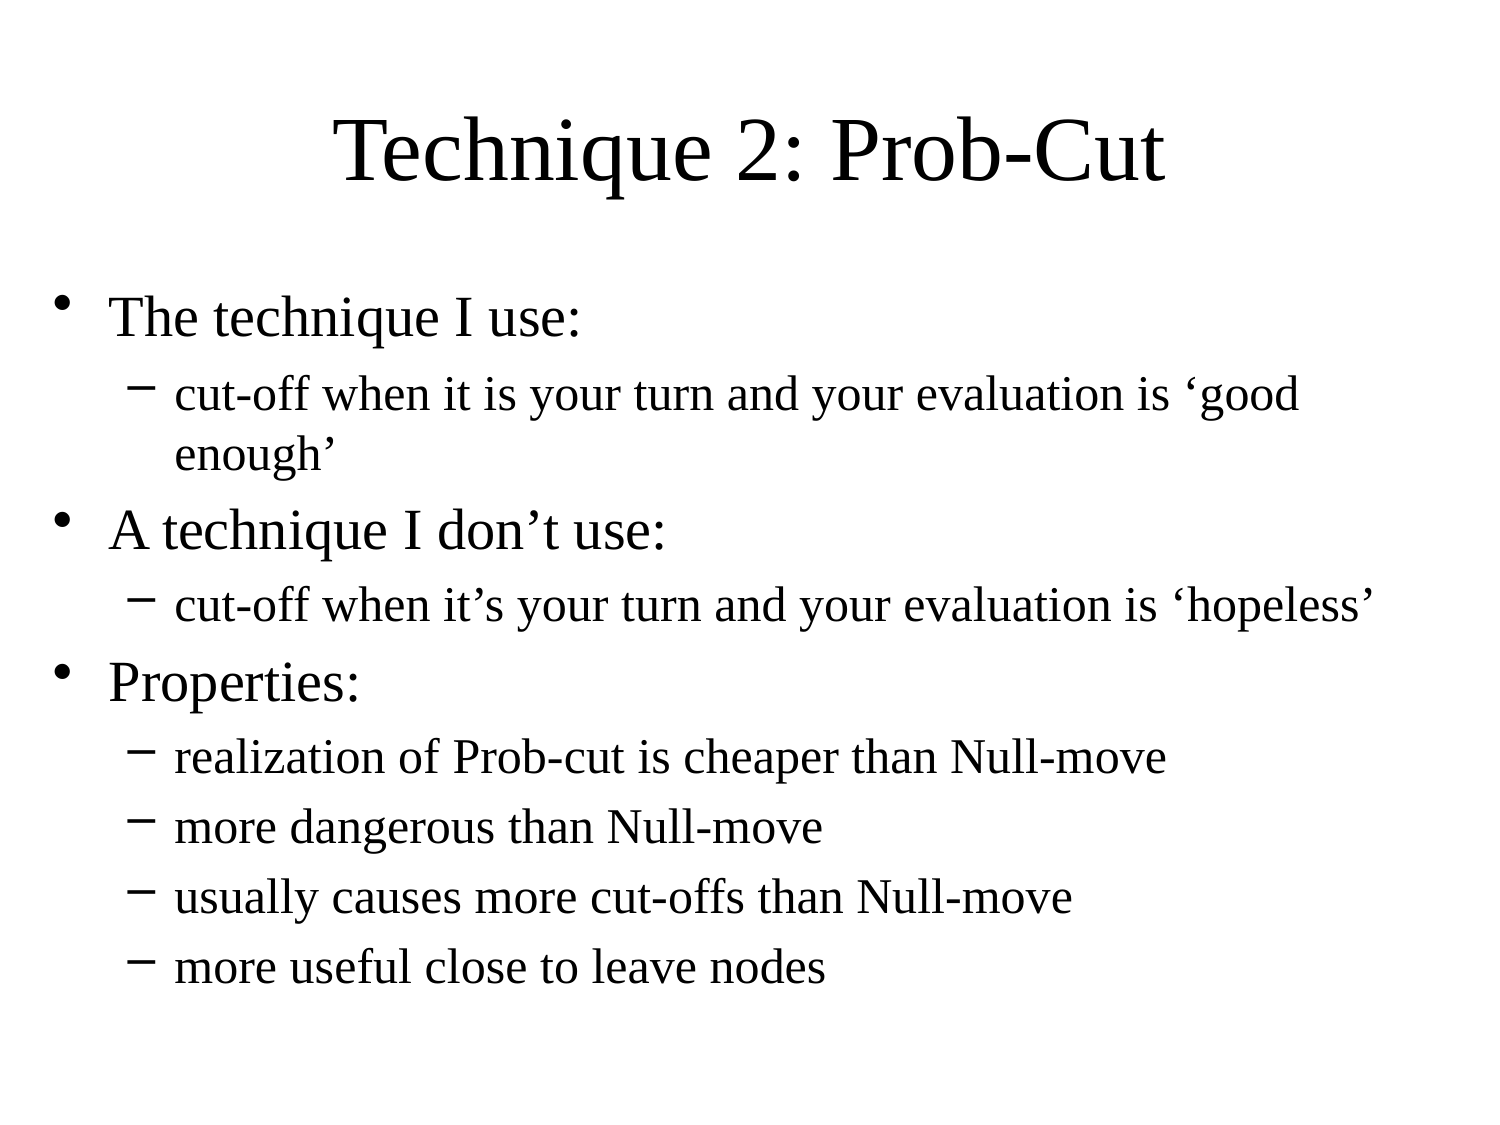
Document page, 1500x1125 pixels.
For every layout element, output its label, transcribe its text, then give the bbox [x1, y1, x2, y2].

title Technique 2: Prob-Cut [112, 49, 1388, 238]
list The technique I use: cut-off when it is your turn and your evaluation is ‘good enough’ A technique I don’t use: cut-off when it’s your turn and your evaluation is ‘hopeless’ Properties: realization of Prob-cut is cheaper than Null-move more dangerous than Null-move usually causes more cut-offs than Null-move more useful close to leave nodes [37, 262, 1463, 1051]
